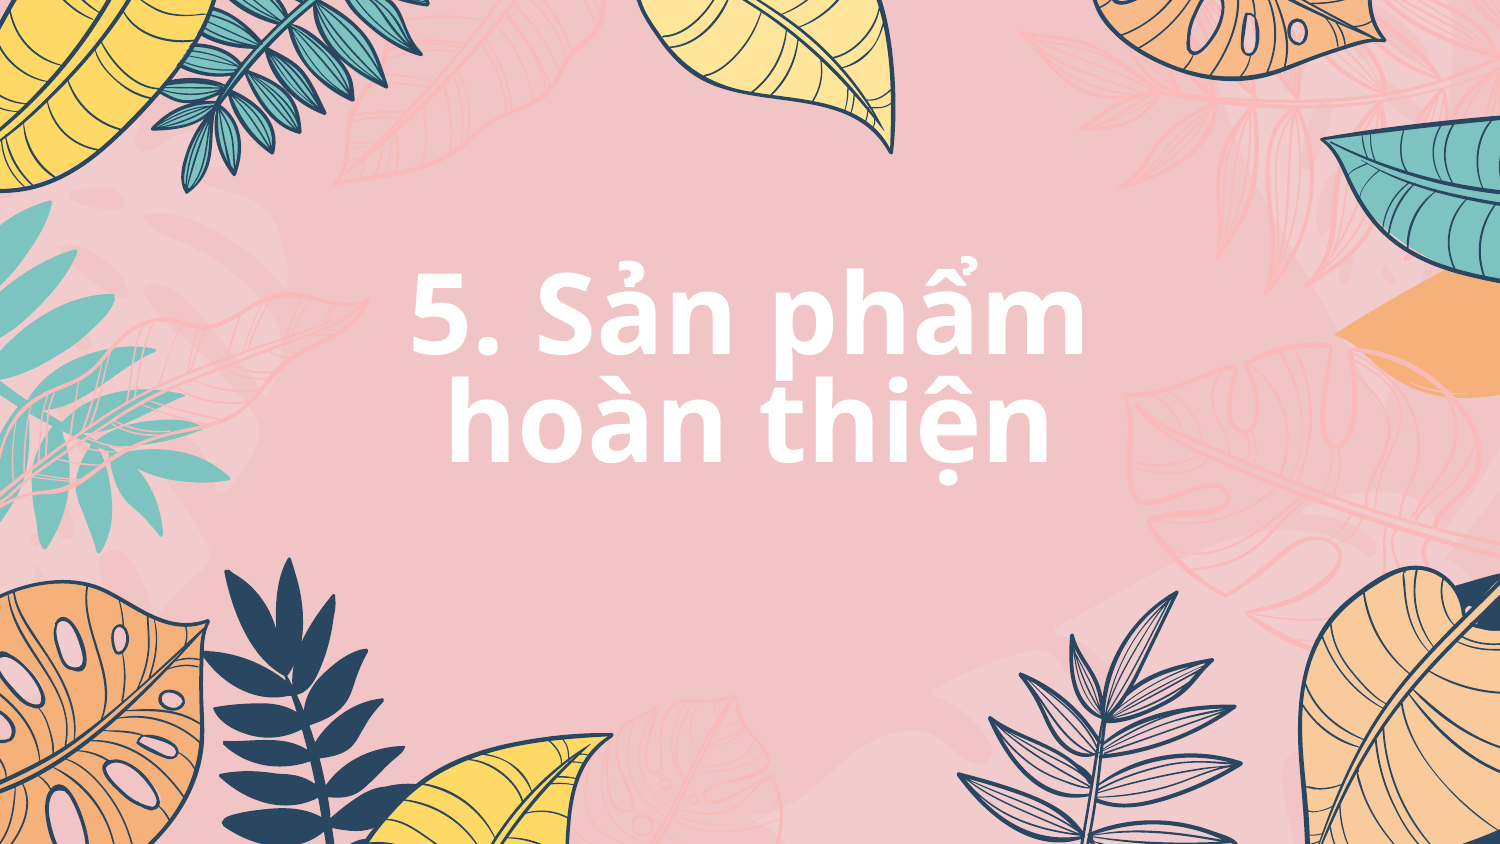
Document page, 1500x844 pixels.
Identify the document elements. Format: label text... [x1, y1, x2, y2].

title 5. Sản phẩm hoàn thiện [314, 230, 1186, 499]
